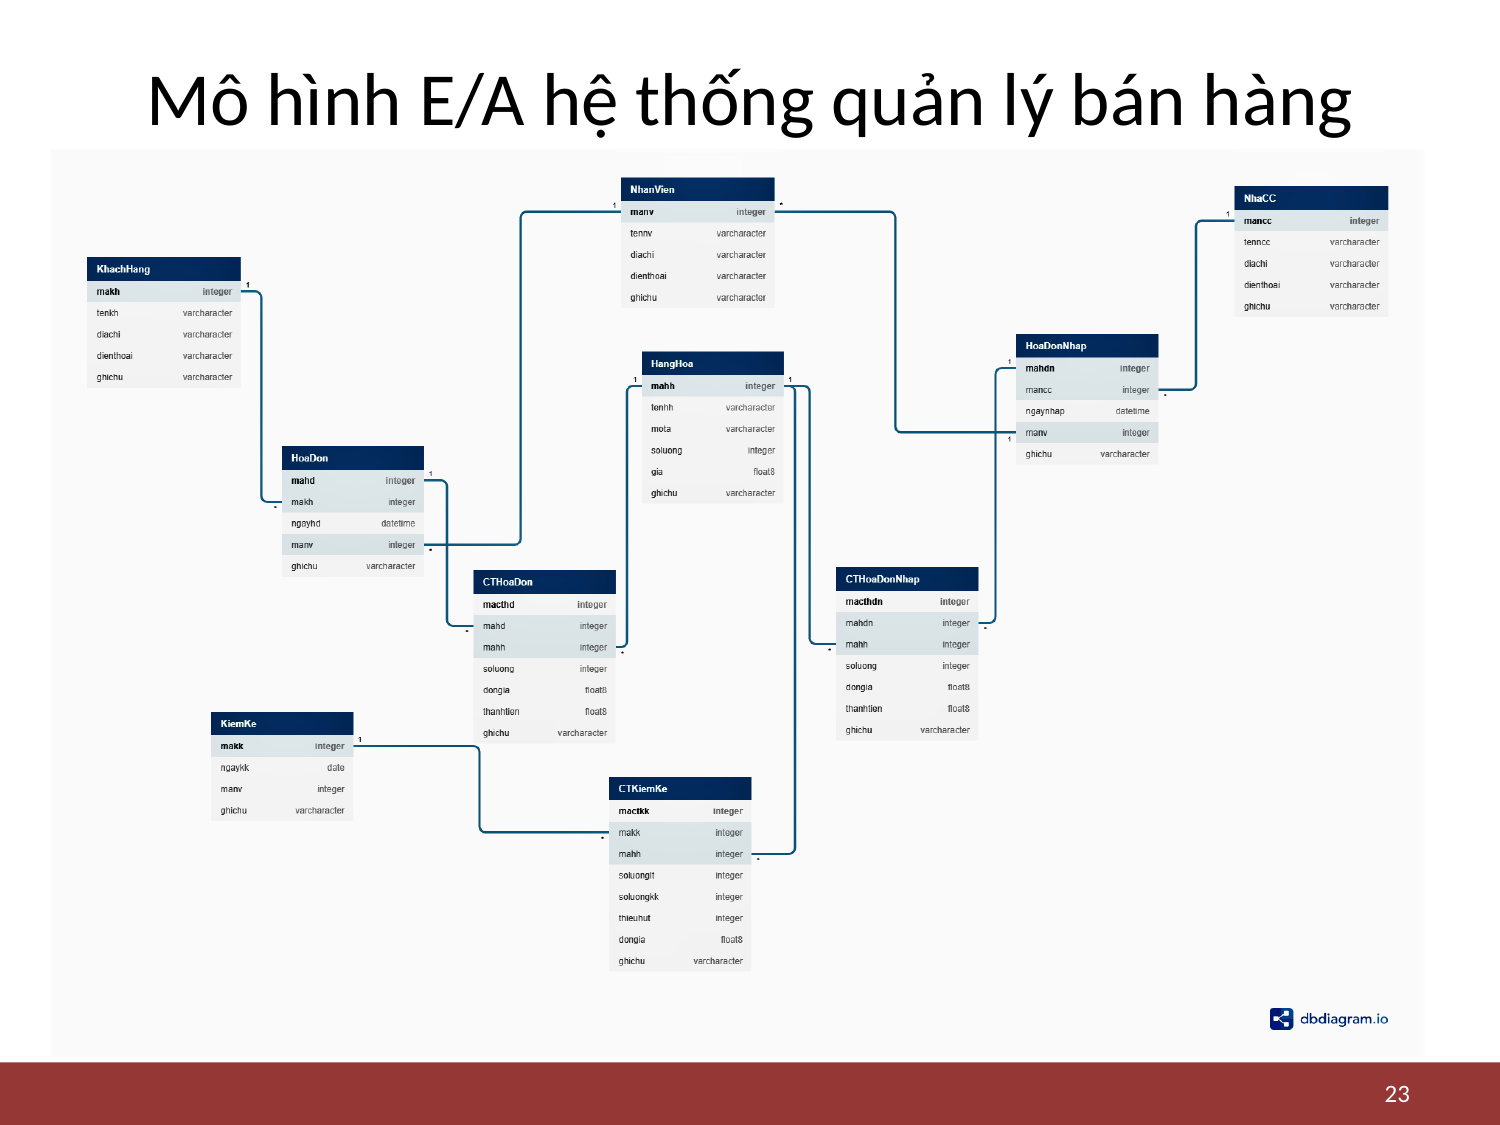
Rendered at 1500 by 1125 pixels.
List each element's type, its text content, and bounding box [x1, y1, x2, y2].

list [49, 149, 1426, 1057]
title Mô hình E/A hệ thống quản lý bán hàng [75, 1, 1425, 149]
slide_number 23 [1074, 1072, 1425, 1113]
